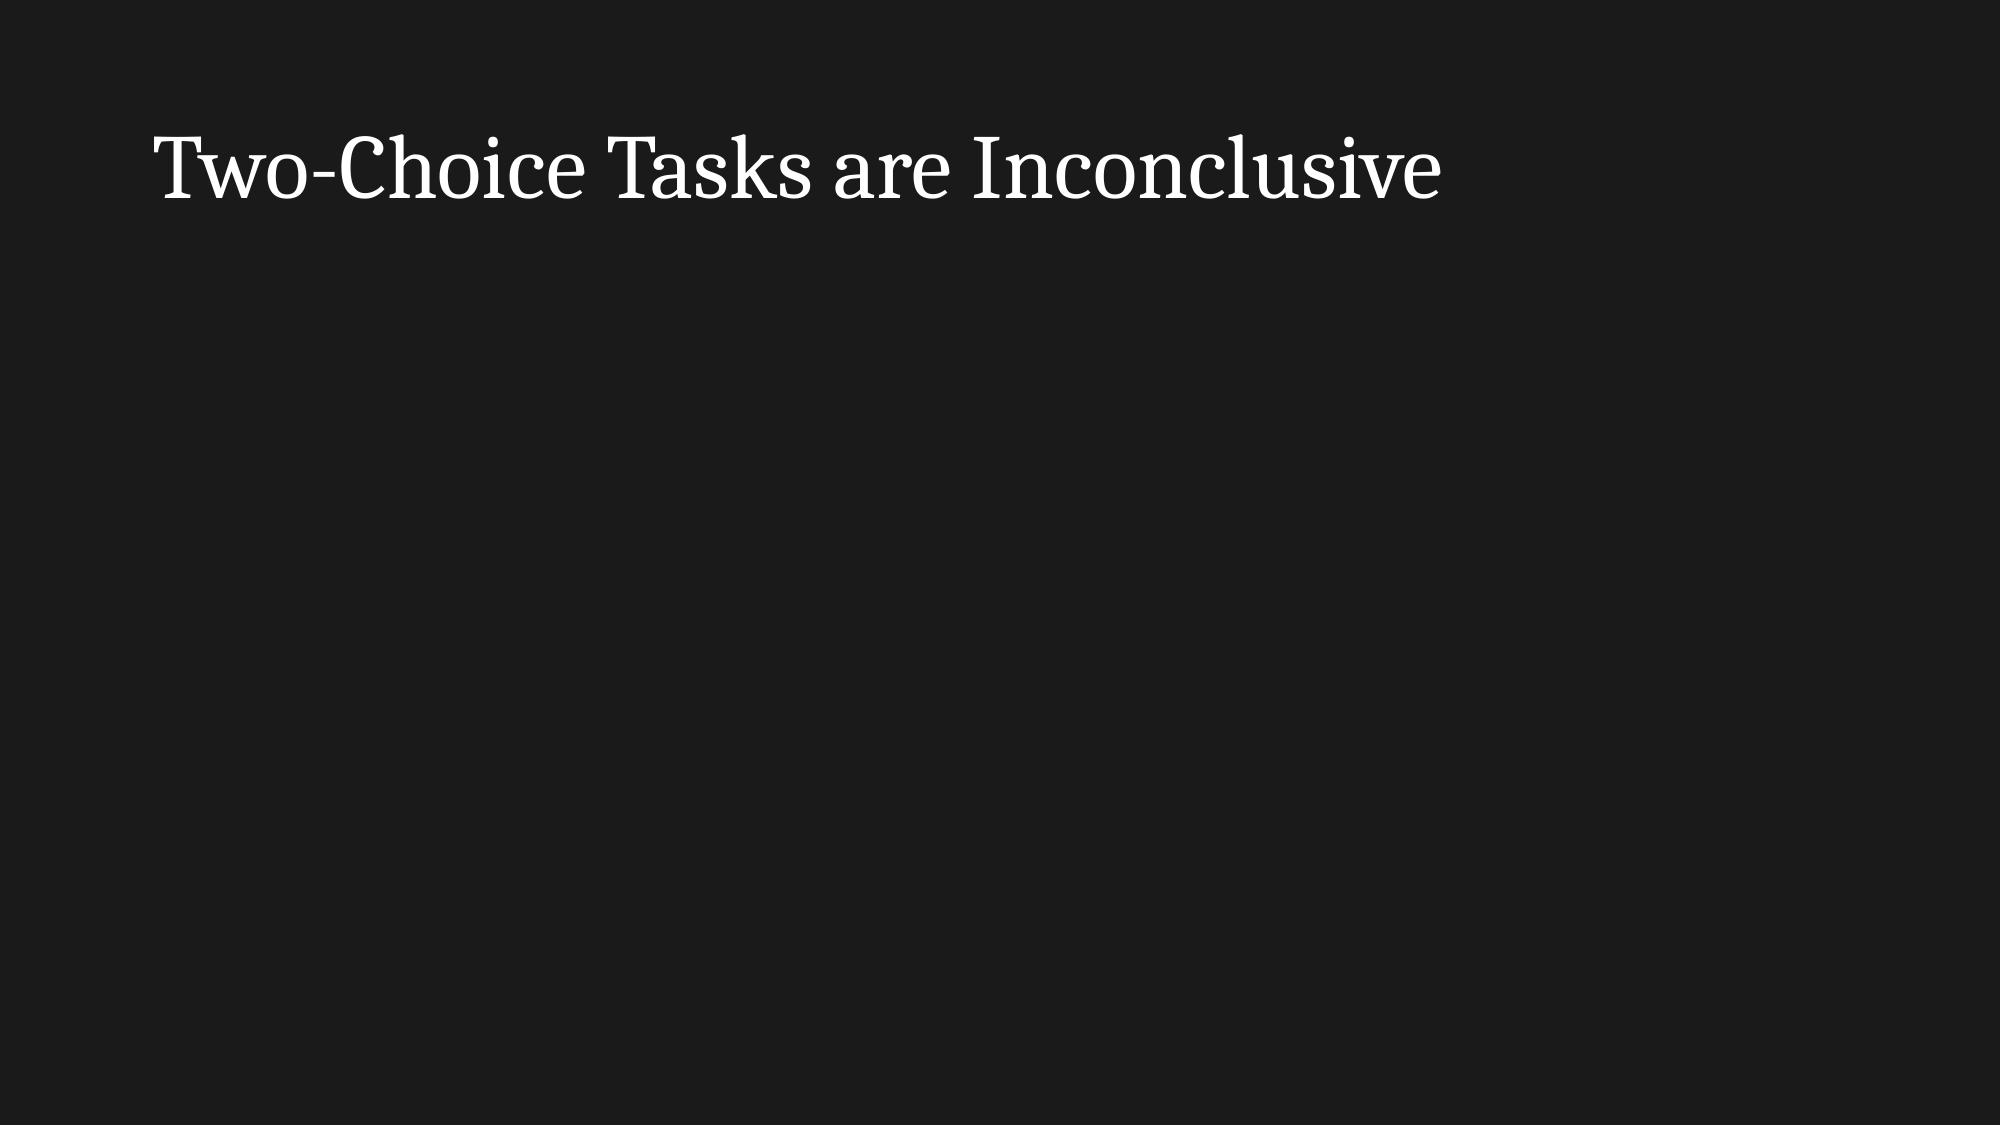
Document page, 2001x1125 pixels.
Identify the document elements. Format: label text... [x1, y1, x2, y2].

title Two-Choice Tasks are Inconclusive [137, 59, 1863, 278]
